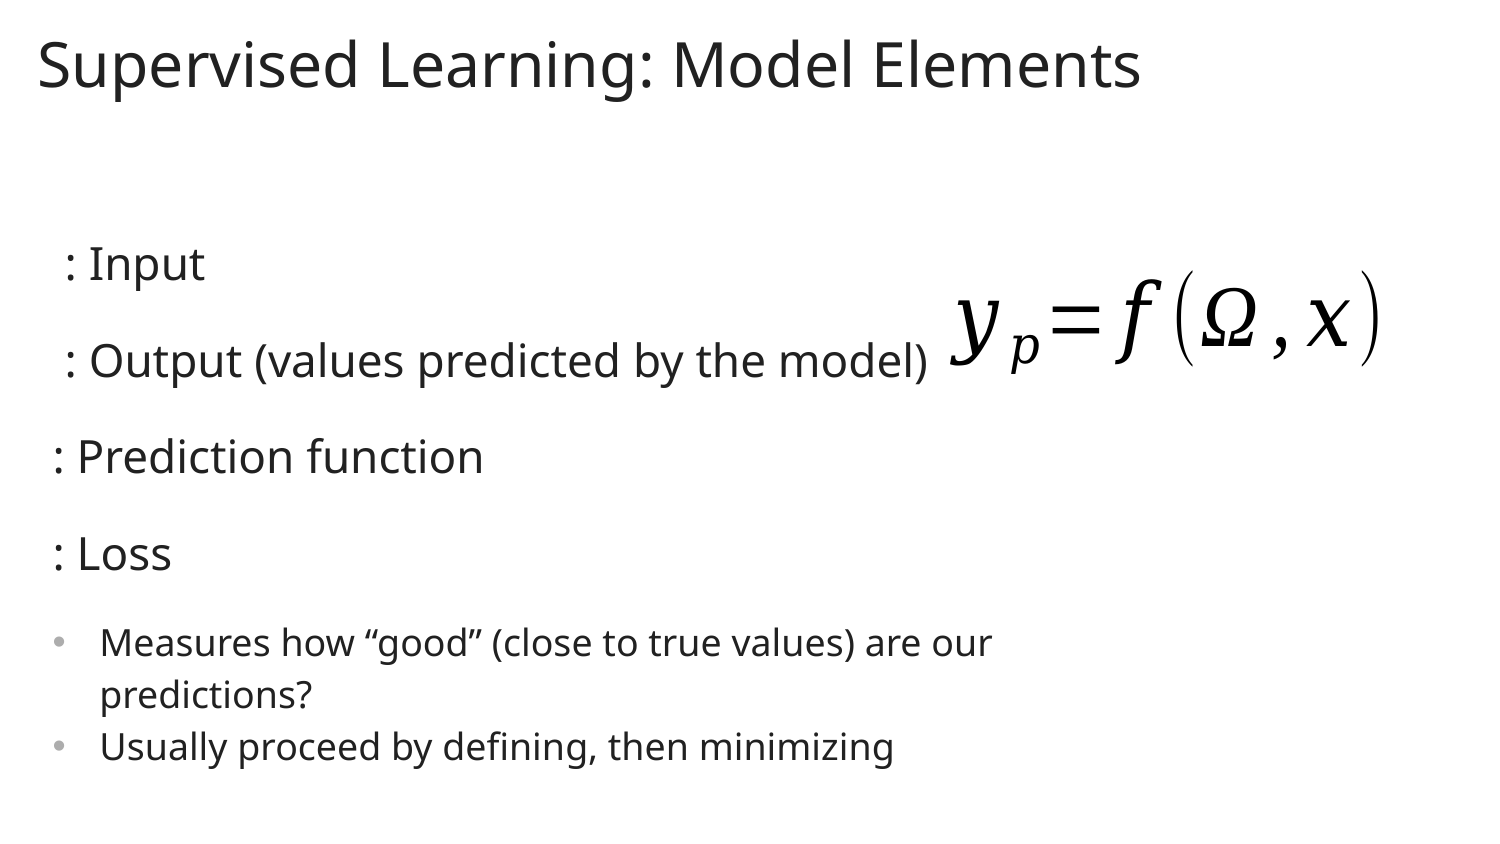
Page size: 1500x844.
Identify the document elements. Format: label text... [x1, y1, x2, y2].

text_box Supervised Learning: Model Elements [37, 33, 1444, 259]
